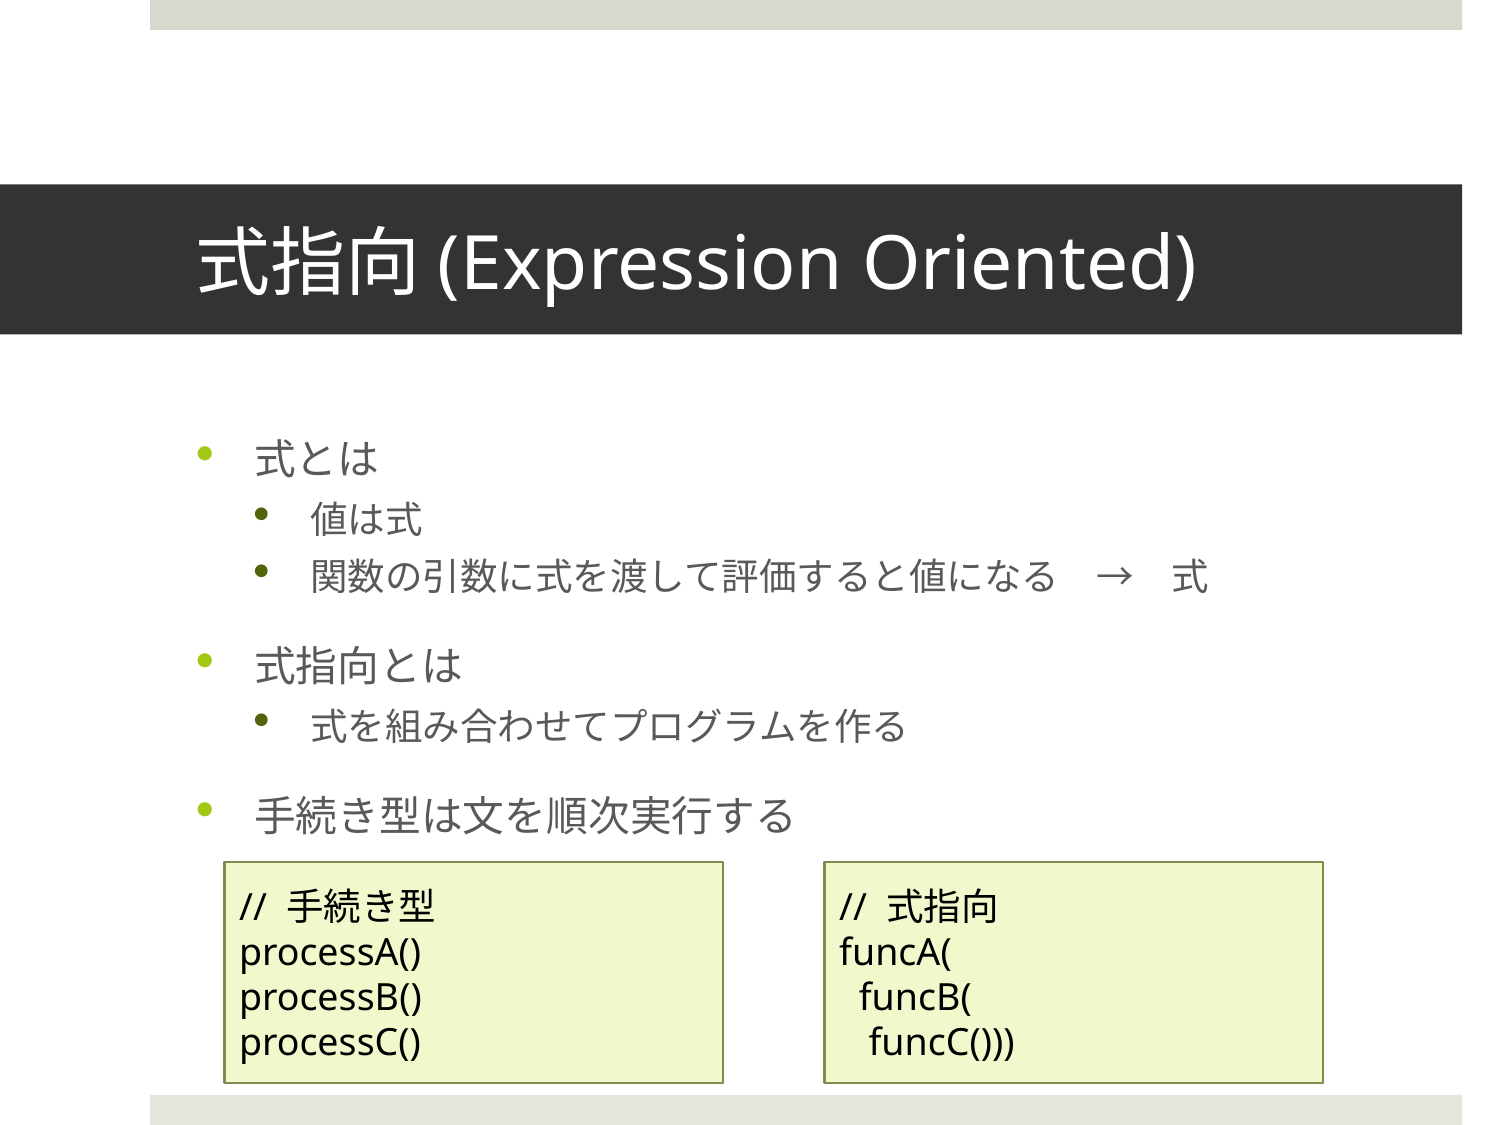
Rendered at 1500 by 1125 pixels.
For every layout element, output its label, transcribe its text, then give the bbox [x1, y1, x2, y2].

list 式とは 値は式 関数の引数に式を渡して評価すると値になる → 式 式指向とは 式を組み合わせてプログラムを作る 手続き型は文を順次実行する [182, 425, 1432, 1028]
title 式指向(Expression Oriented) [0, 184, 1463, 335]
text_box // 式指向 funcA( funcB( funcC())) [823, 861, 1324, 1084]
text_box // 手続き型 processA() processB() processC() [223, 861, 724, 1084]
